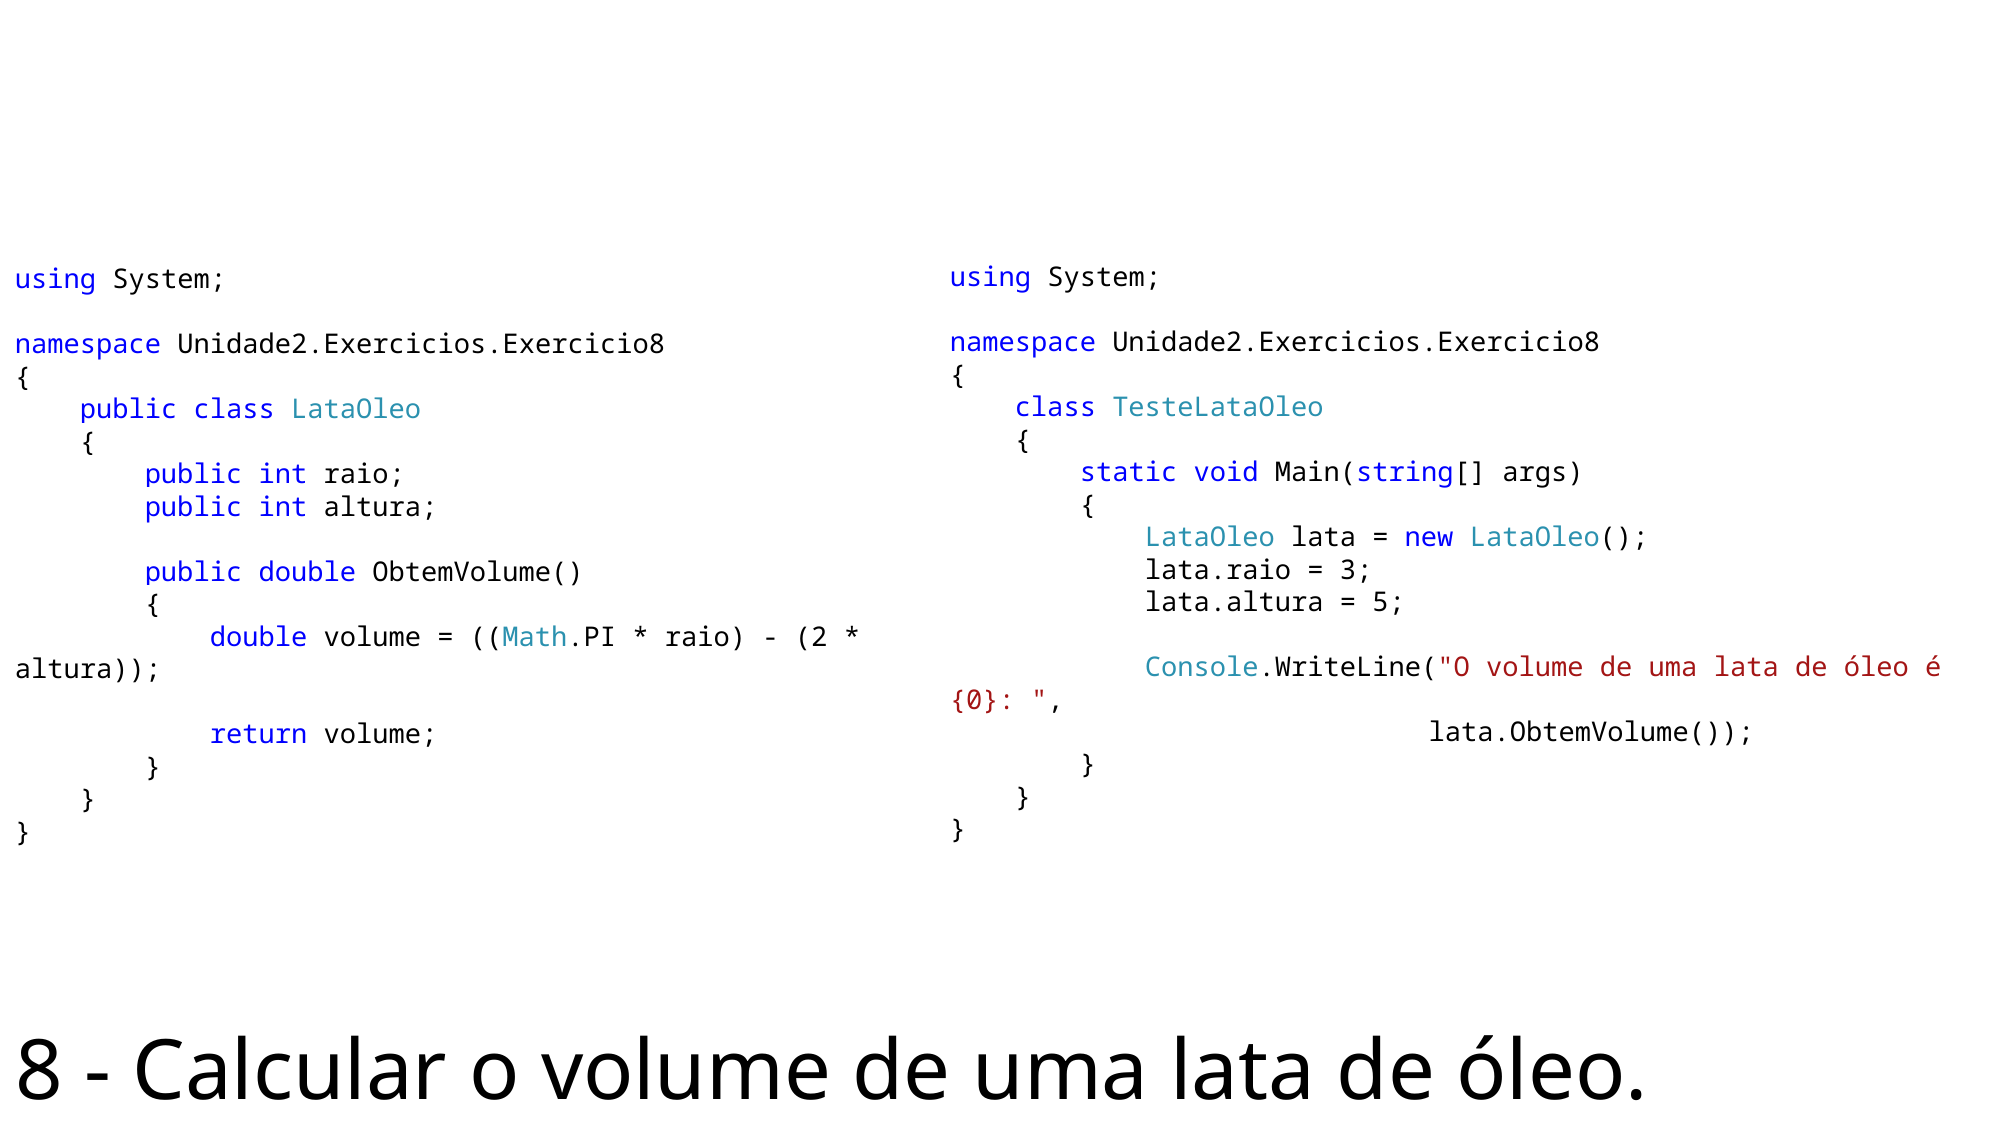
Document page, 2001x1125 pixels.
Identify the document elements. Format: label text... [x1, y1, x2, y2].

text_box using System; namespace Unidade2.Exercicios.Exercicio8 { class TesteLataOleo { static void Main(string[] args) { LataOleo lata = new LataOleo(); lata.raio = 3; lata.altura = 5; Console.WriteLine("O volume de uma lata de óleo é {0}: ", lata.ObtemVolume()); } } } [934, 252, 2000, 852]
text_box using System; namespace Unidade2.Exercicios.Exercicio8 { public class LataOleo { public int raio; public int altura; public double ObtemVolume() { double volume = ((Math.PI * raio) - (2 * altura)); return volume; } } } [0, 254, 958, 854]
title 8 - Calcular o volume de uma lata de óleo. [0, 1017, 2000, 1125]
